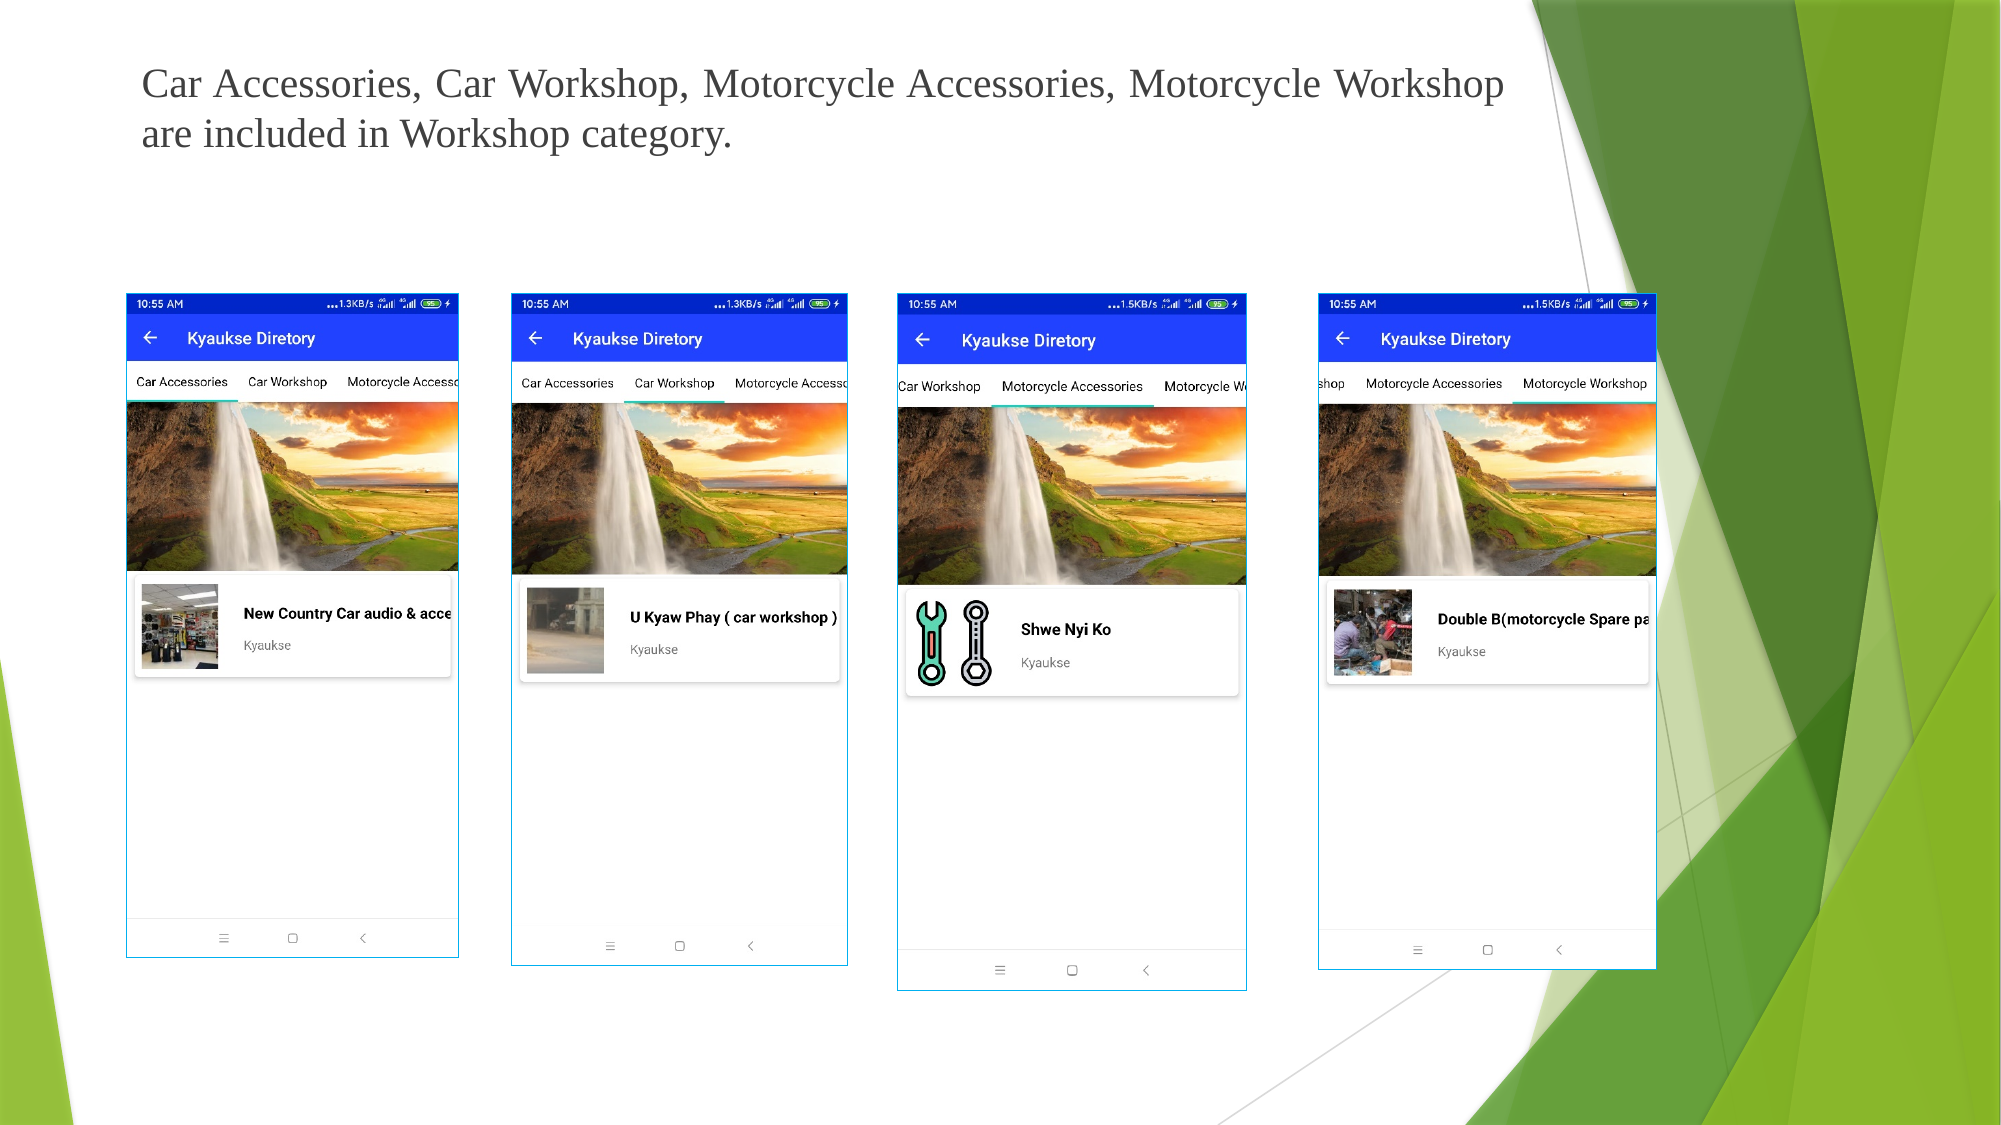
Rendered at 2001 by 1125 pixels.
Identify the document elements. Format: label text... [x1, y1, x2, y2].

list Car Accessories, Car Workshop, Motorcycle Accessories, Motorcycle Workshop are included in Workshop category. [126, 48, 1522, 992]
picture [513, 295, 846, 964]
picture [128, 295, 457, 956]
picture [899, 295, 1245, 989]
picture [1320, 295, 1655, 968]
